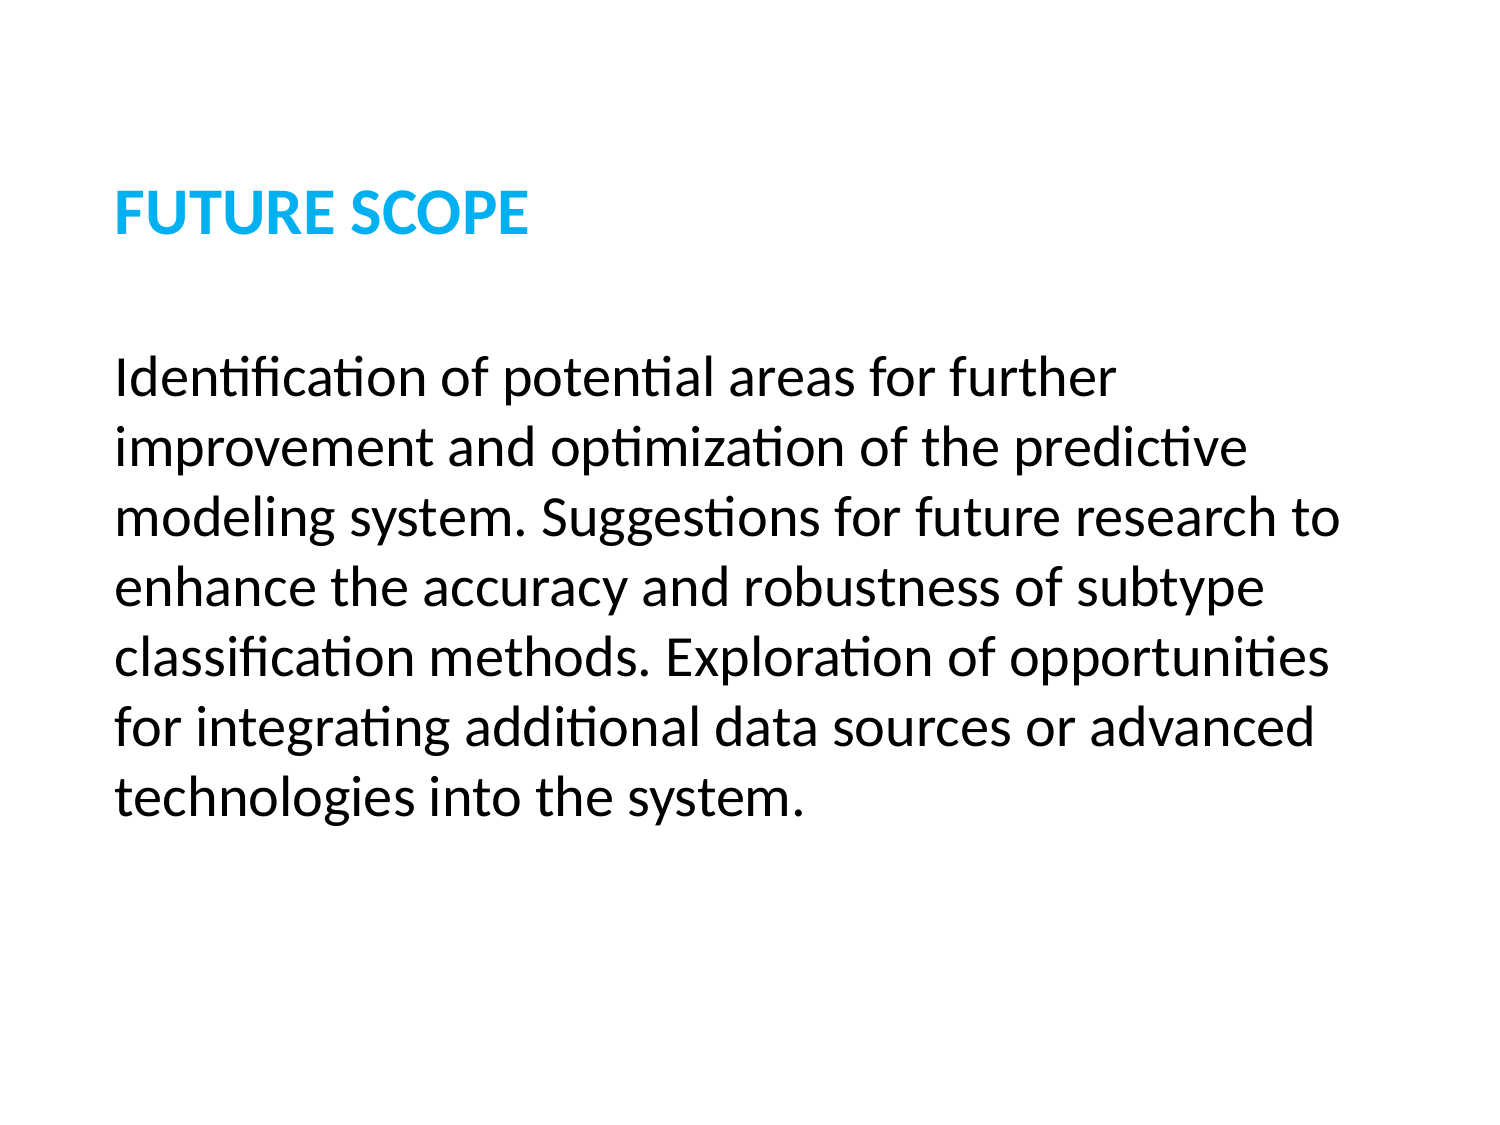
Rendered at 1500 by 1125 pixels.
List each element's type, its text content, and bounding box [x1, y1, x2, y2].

text_box FUTURE SCOPE Identification of potential areas for further improvement and optimization of the predictive modeling system. Suggestions for future research to enhance the accuracy and robustness of subtype classification methods. Exploration of opportunities for integrating additional data sources or advanced technologies into the system. [100, 160, 1388, 836]
